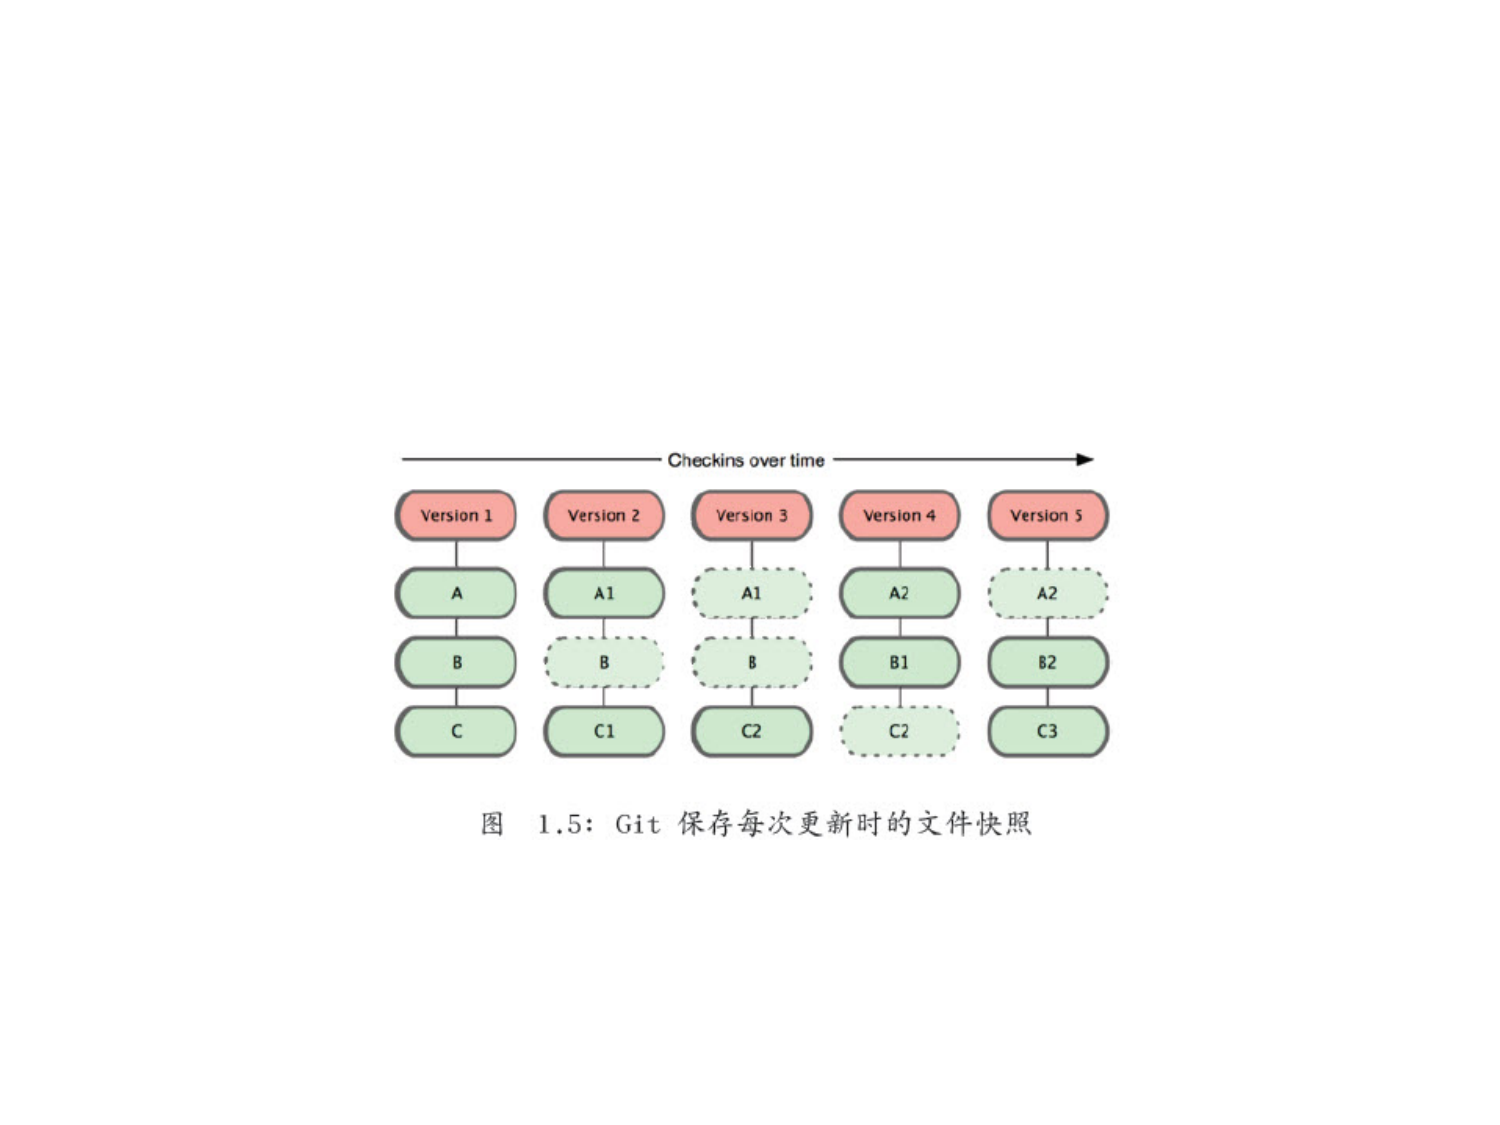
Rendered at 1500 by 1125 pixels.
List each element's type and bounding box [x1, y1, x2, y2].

list [368, 427, 1132, 841]
